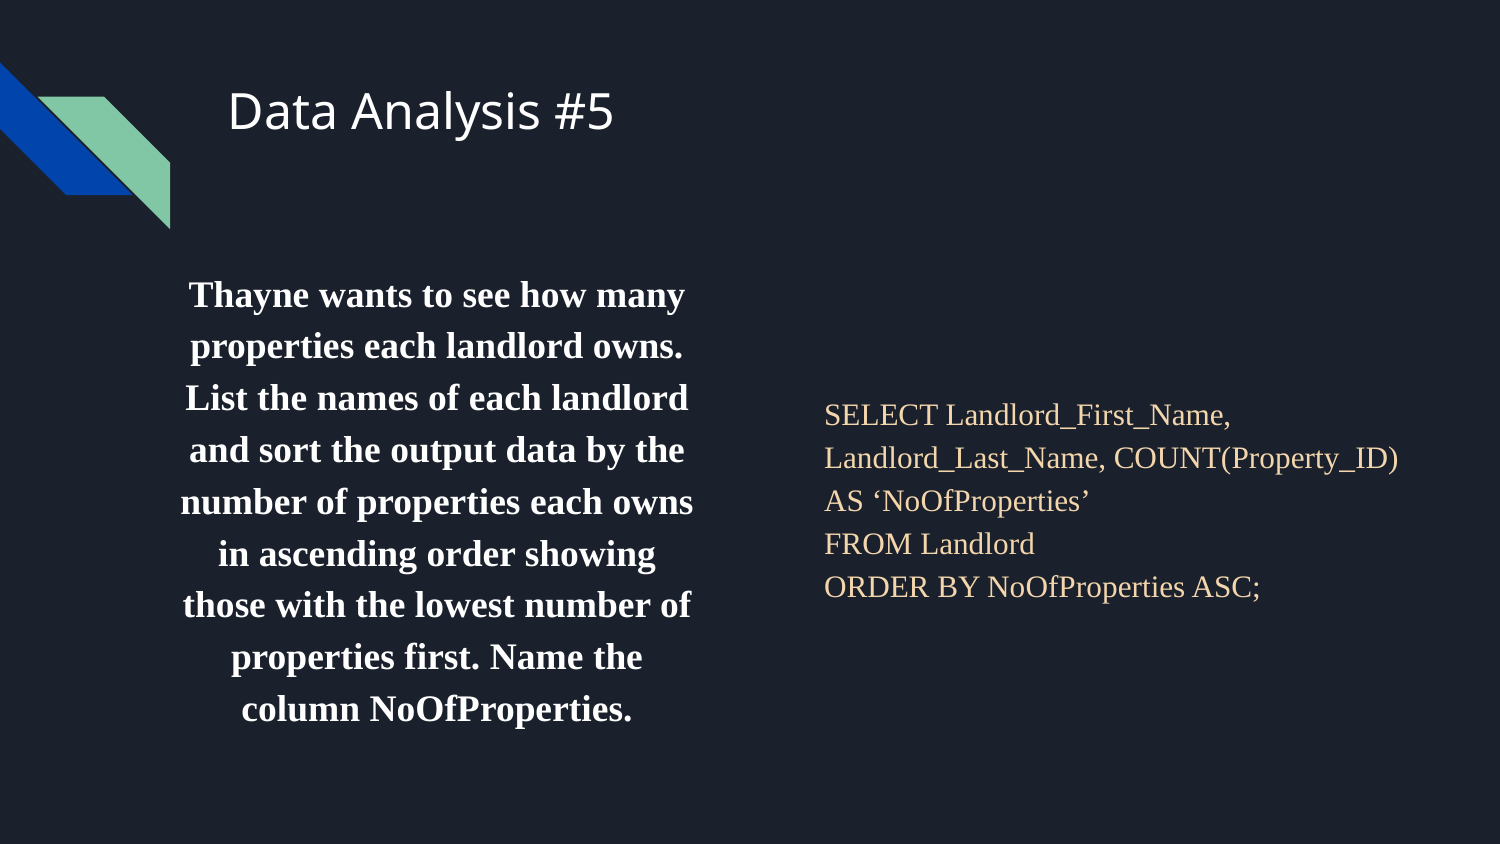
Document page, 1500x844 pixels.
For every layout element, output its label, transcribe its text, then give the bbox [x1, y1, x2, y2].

title Data Analysis #5 [212, 64, 1368, 215]
list Thayne wants to see how many properties each landlord owns. List the names of each landlord and sort the output data by the number of properties each owns in ascending order showing those with the lowest number of properties first. Name the column NoOfProperties. [158, 257, 717, 735]
list SELECT Landlord_First_Name, Landlord_Last_Name, COUNT(Property_ID) AS ‘NoOfProperties’ FROM Landlord ORDER BY NoOfProperties ASC; [809, 257, 1452, 735]
